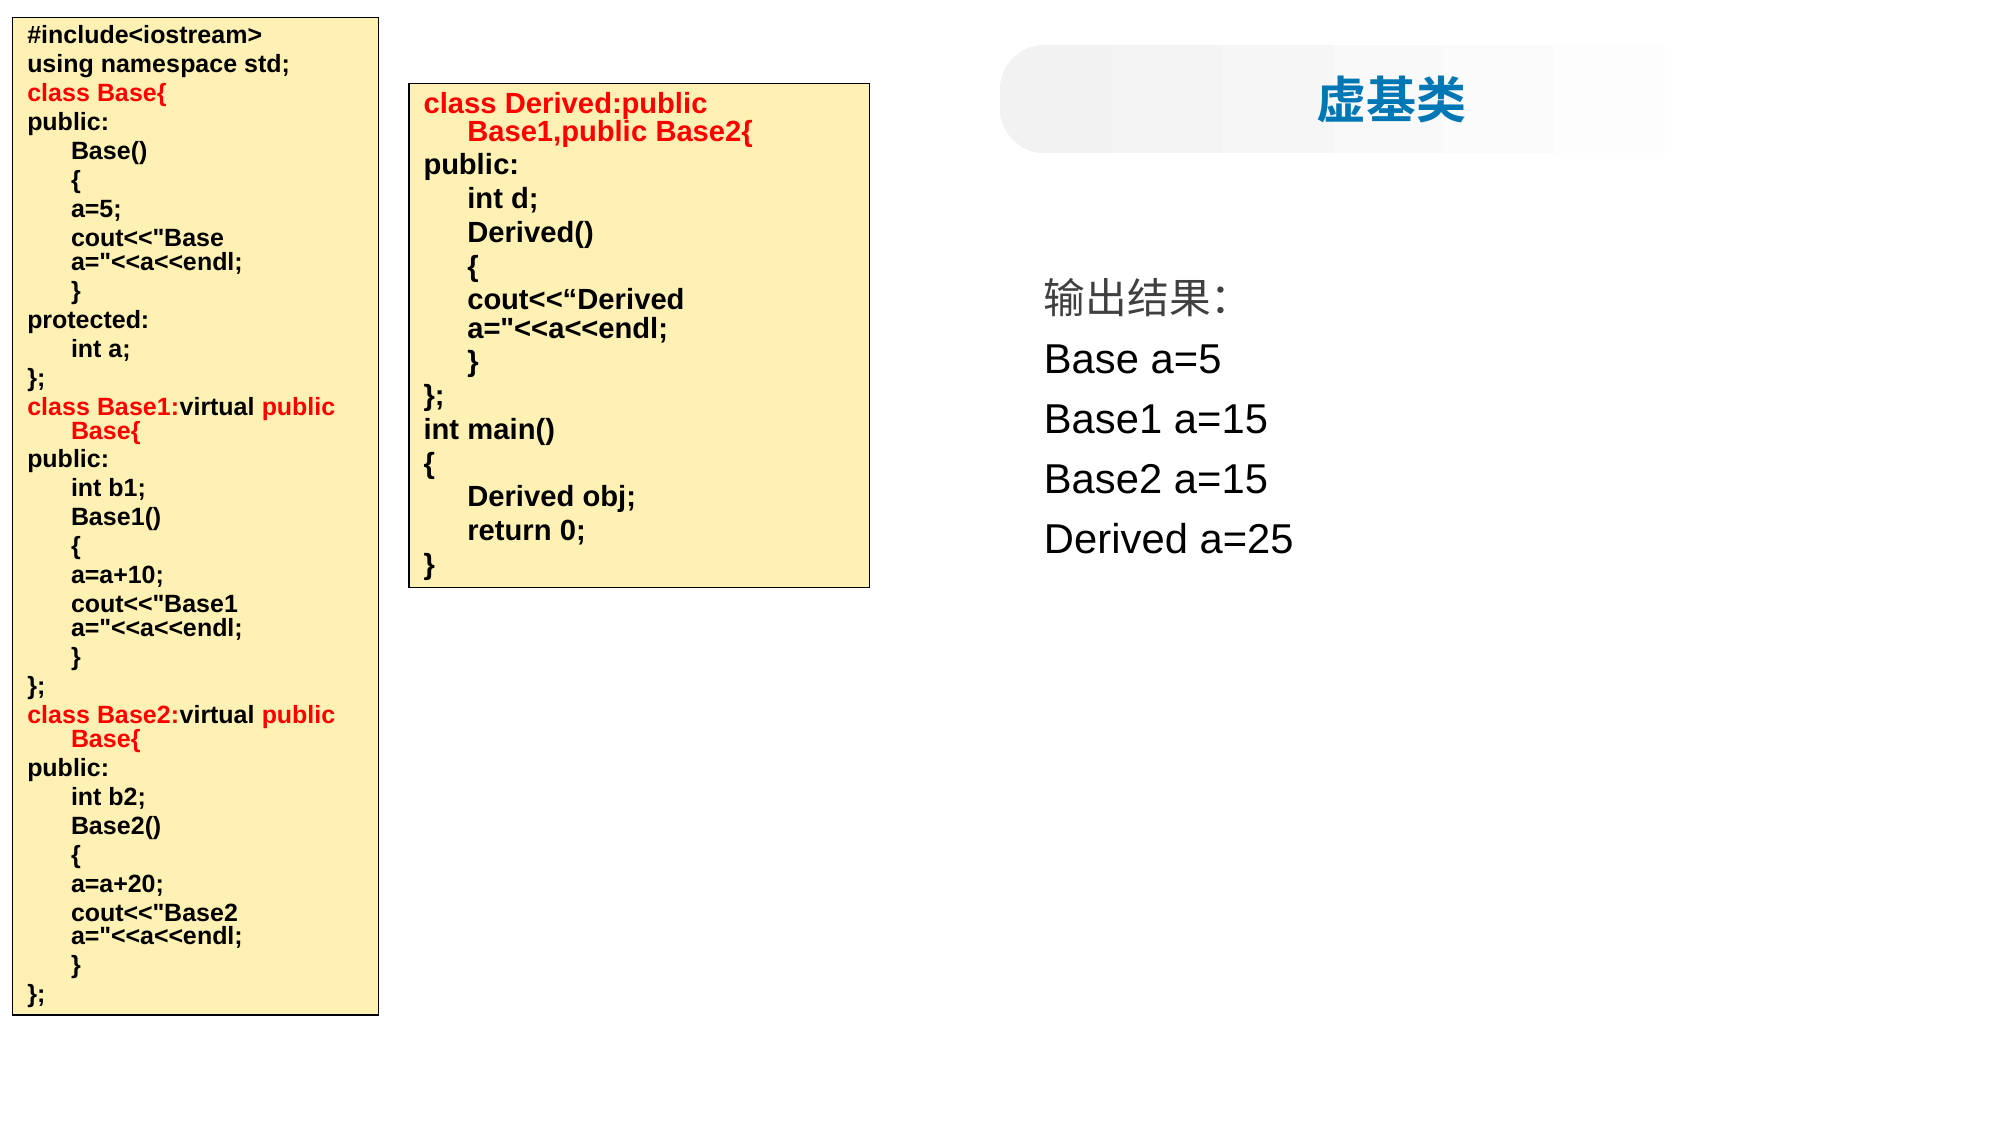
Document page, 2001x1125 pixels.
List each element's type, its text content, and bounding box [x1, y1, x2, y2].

text_box 虚基类 [998, 43, 1785, 155]
text_box class Derived:public Base1,public Base2{ public: int d; Derived() { cout<<“Derived a="<<a<<endl; } }; int main() { Derived obj; return 0; } [408, 83, 870, 588]
text_box 输出结果： Base a=5 Base1 a=15 Base2 a=15 Derived a=25 [1029, 254, 1899, 726]
text_box #include<iostream> using namespace std; class Base{ public: Base() { a=5; cout<<"Base a="<<a<<endl; } protected: int a; }; class Base1:virtual public Base{ public: int b1; Base1() { a=a+10; cout<<"Base1 a="<<a<<endl; } }; class Base2:virtual public Base{ public: int b2; Base2() { a=a+20; cout<<"Base2 a="<<a<<endl; } }; [12, 17, 379, 1015]
